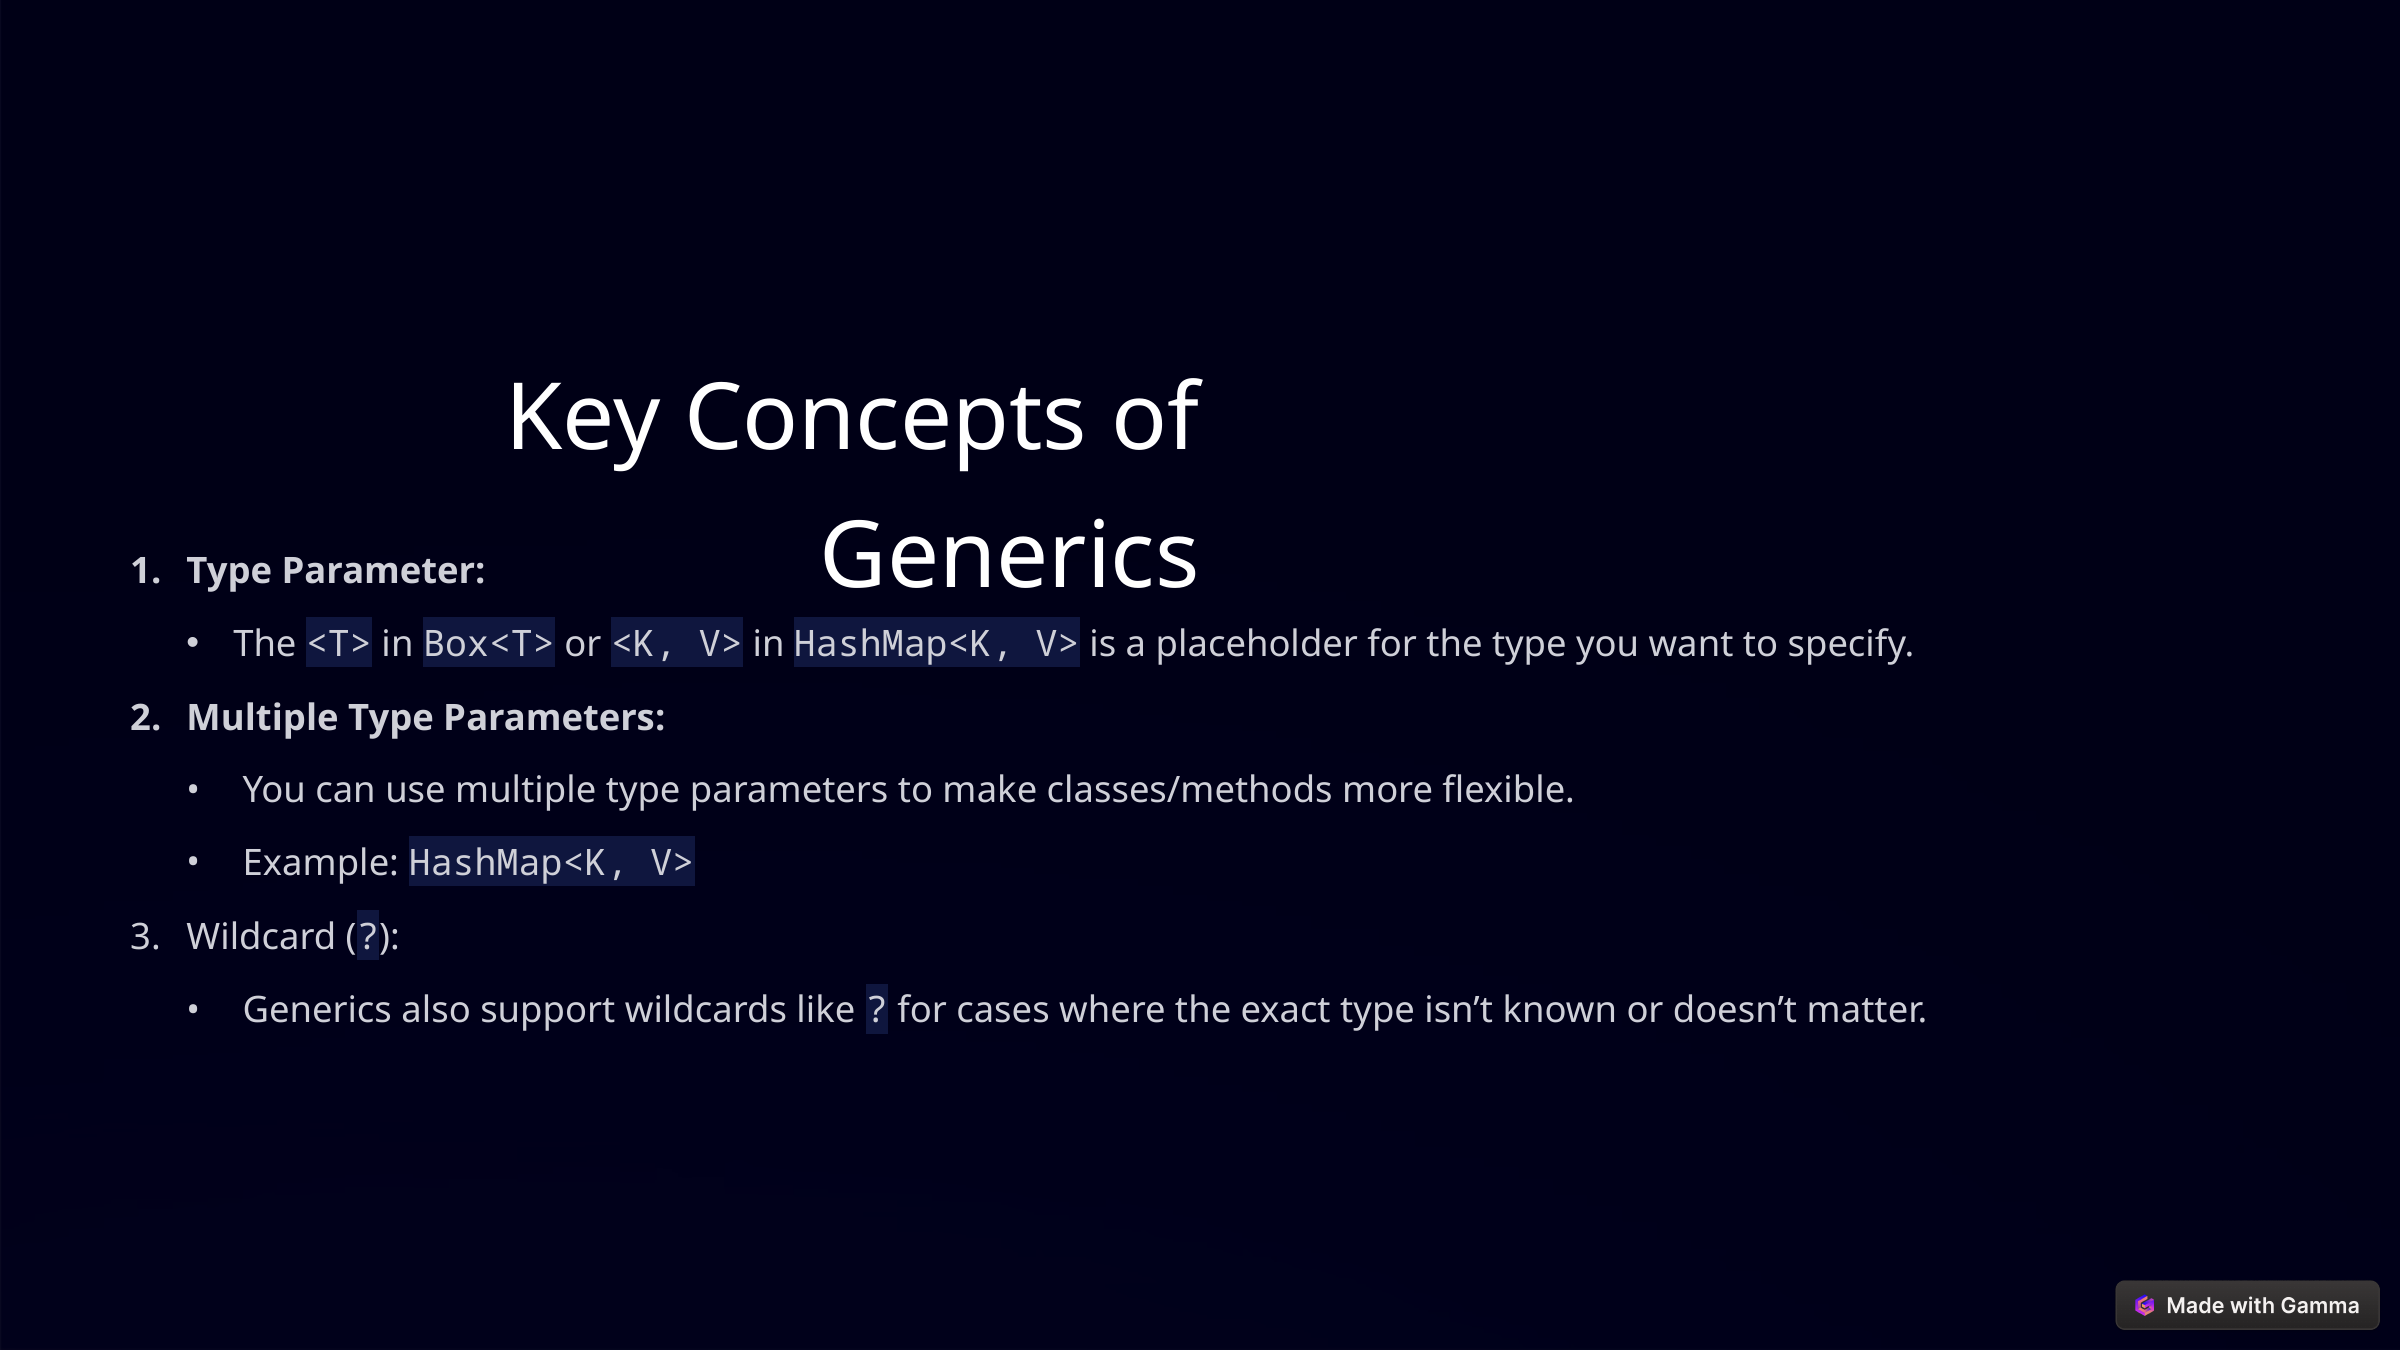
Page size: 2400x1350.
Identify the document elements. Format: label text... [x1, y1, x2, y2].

text_box Type Parameter: [130, 520, 2270, 580]
text_box Multiple Type Parameters: [130, 666, 2270, 727]
text_box The <T> in Box<T> or <K, V> in HashMap<K, V> is a placeholder for the type you want to specify. [130, 592, 2270, 654]
text_box Generics also support wildcards like ? for cases where the exact type isn’t known or doesn’t matter. [130, 959, 2270, 1021]
picture [2106, 1271, 2389, 1339]
text_box You can use multiple type parameters to make classes/methods more flexible. [130, 739, 2270, 799]
text_box Example: HashMap<K, V> [130, 811, 2270, 873]
text_box Wildcard (?): [130, 885, 2270, 947]
text_box Key Concepts of Generics [130, 329, 1200, 446]
